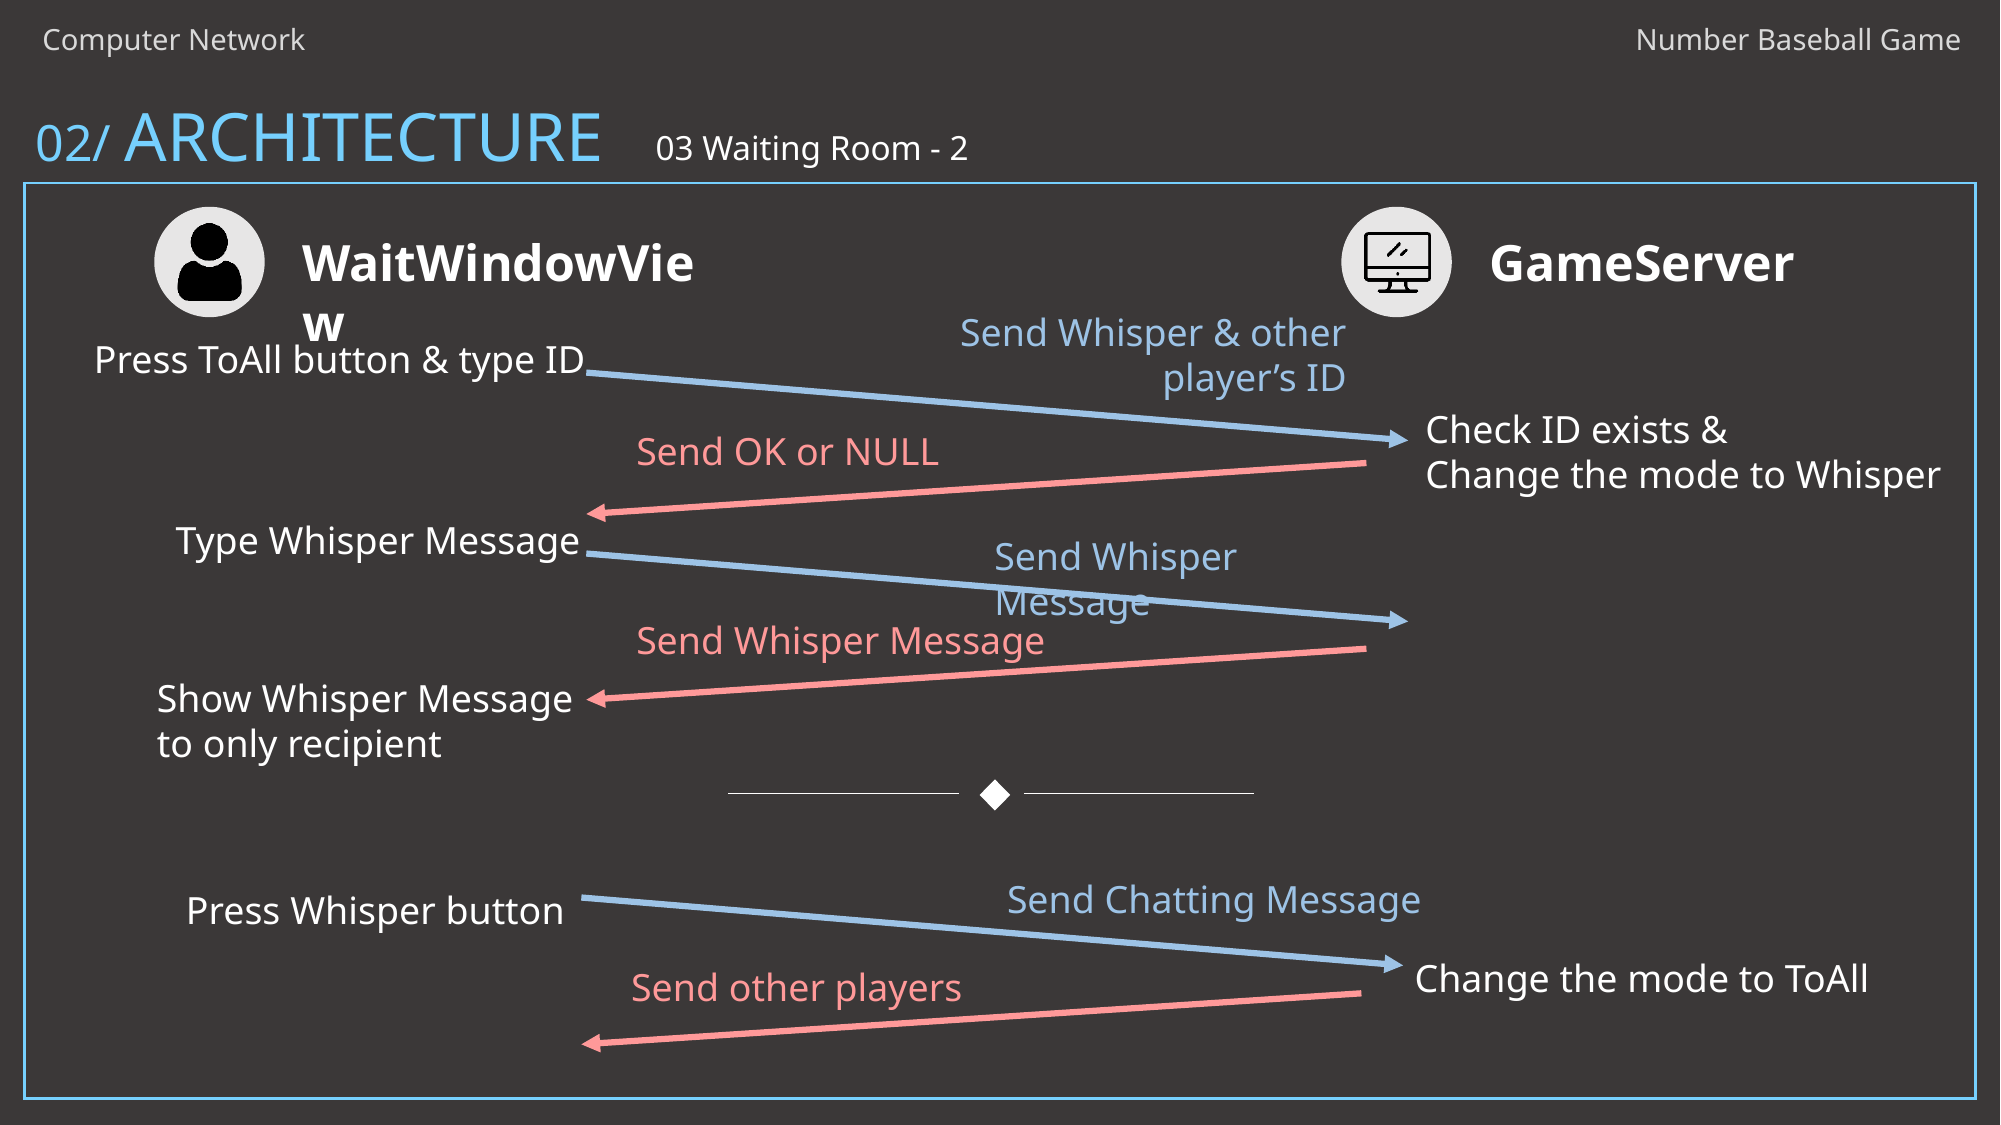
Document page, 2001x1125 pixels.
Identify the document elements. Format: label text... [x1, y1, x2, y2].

text_box Send Whisper Message [979, 525, 1409, 553]
text_box Show Whisper Message to only recipient [142, 667, 668, 773]
text_box Computer Network [27, 13, 321, 64]
text_box Send Chatting Message [992, 868, 1512, 928]
text_box Send Whisper & other player’s ID [897, 301, 1362, 372]
text_box 03 Waiting Room - 2 [640, 119, 985, 175]
text_box Send Whisper Message [621, 622, 1064, 648]
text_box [581, 993, 1362, 1045]
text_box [1341, 206, 1452, 318]
text_box Check ID exists & Change the mode to Whisper [1410, 398, 1982, 503]
text_box Type Whisper Message [160, 509, 686, 570]
text_box WaitWindowView [287, 223, 718, 359]
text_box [154, 206, 265, 318]
text_box Send other players [616, 966, 993, 993]
text_box Send OK or NULL [621, 441, 998, 462]
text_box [581, 897, 1404, 966]
text_box Number Baseball Game [1620, 13, 1977, 64]
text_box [586, 553, 1409, 622]
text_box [586, 462, 1367, 514]
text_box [728, 780, 1255, 810]
text_box Change the mode to ToAll [1399, 948, 1885, 1008]
text_box GameServer [1474, 223, 1821, 299]
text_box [586, 648, 1367, 700]
text_box Press ToAll button & type ID [79, 328, 605, 389]
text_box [586, 372, 1409, 441]
text_box 02/ ARCHITECTURE [21, 86, 619, 182]
text_box [23, 182, 1977, 1099]
text_box Send Whisper Message [1064, 622, 1409, 631]
text_box Press Whisper button [171, 879, 697, 940]
